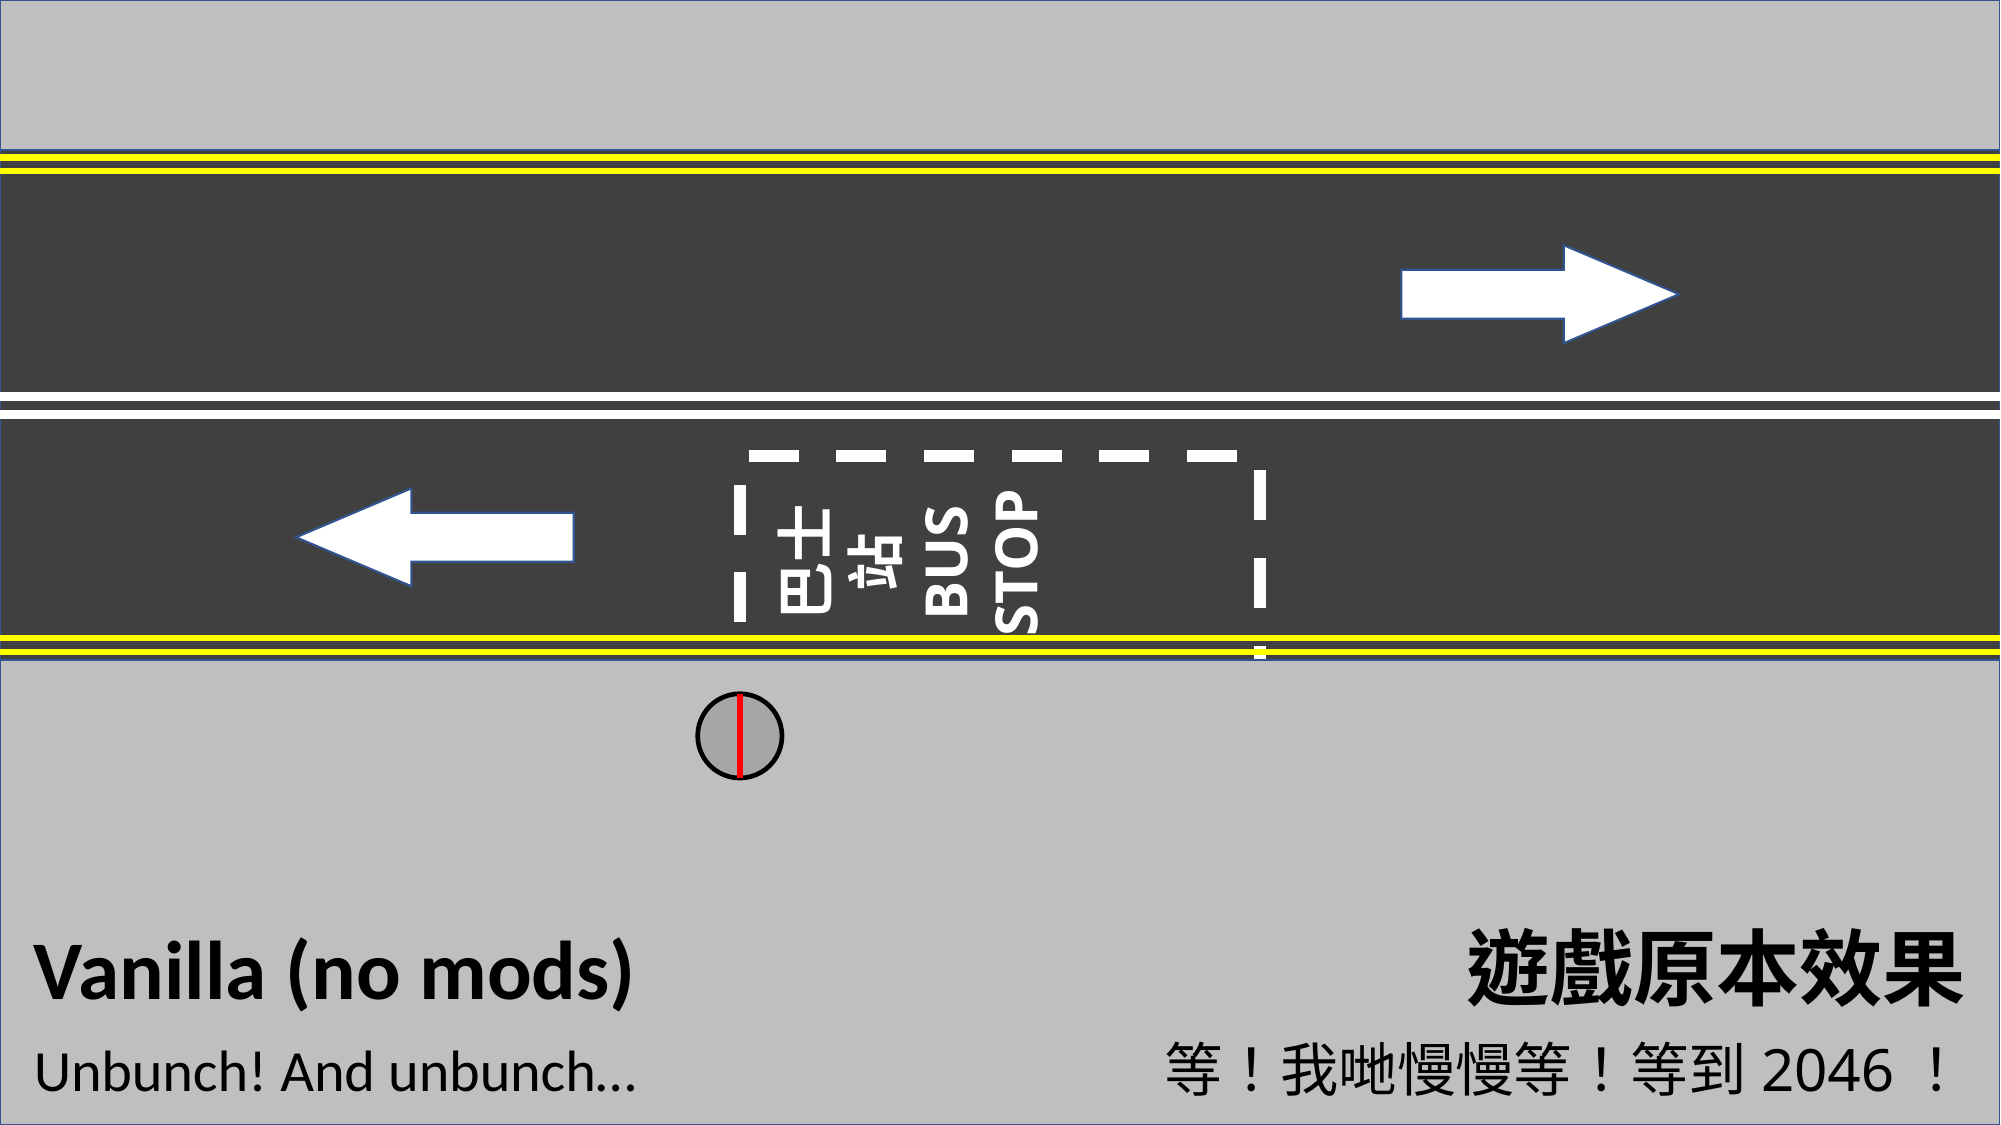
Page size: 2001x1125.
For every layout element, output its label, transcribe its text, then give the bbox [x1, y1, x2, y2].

text_box [739, 455, 1261, 635]
text_box [1260, 655, 2000, 659]
text_box [0, 0, 2000, 151]
text_box Unbunch! And unbunch… [19, 1025, 930, 1111]
text_box 等！我哋慢慢等！等到2046！ [930, 1025, 1981, 1111]
text_box [0, 655, 739, 659]
text_box [0, 641, 739, 649]
text_box [293, 486, 575, 588]
text_box [0, 659, 2000, 1125]
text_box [697, 693, 782, 779]
text_box [1400, 243, 1682, 345]
text_box 遊戲原本效果 [1199, 909, 1981, 1025]
text_box [739, 655, 1261, 659]
text_box [0, 161, 2000, 168]
text_box [0, 174, 2000, 392]
text_box [0, 419, 2000, 635]
text_box [0, 401, 2000, 410]
text_box [739, 641, 1261, 649]
text_box [1260, 641, 2000, 649]
text_box Vanilla (no mods) [19, 909, 1179, 1025]
